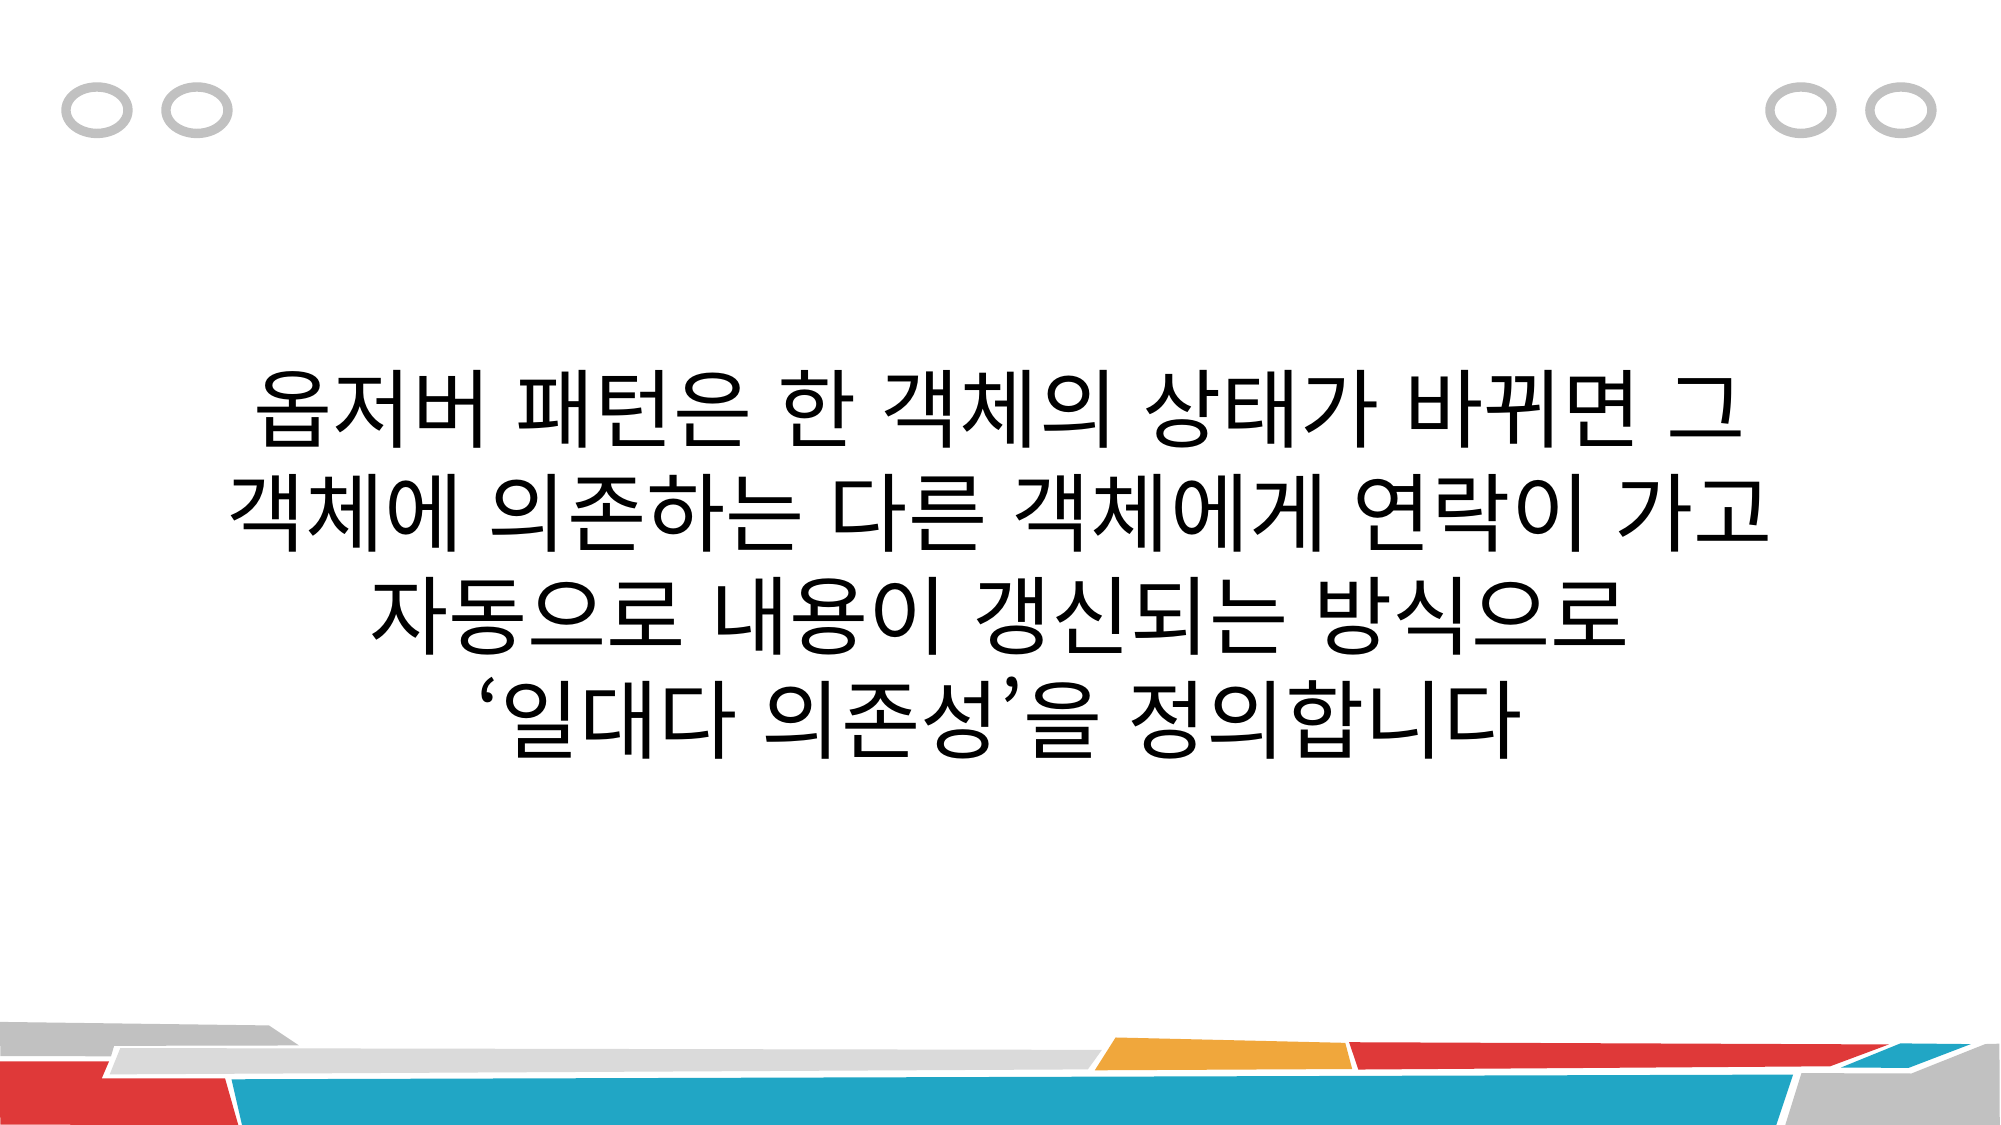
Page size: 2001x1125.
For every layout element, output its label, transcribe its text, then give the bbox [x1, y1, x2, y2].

title 옵저버 패턴은 한 객체의 상태가 바뀌면 그 객체에 의존하는 다른 객체에게 연락이 가고 자동으로 내용이 갱신되는 방식으로 ‘일대다 의존성’을 정의합니다 [175, 347, 1825, 778]
